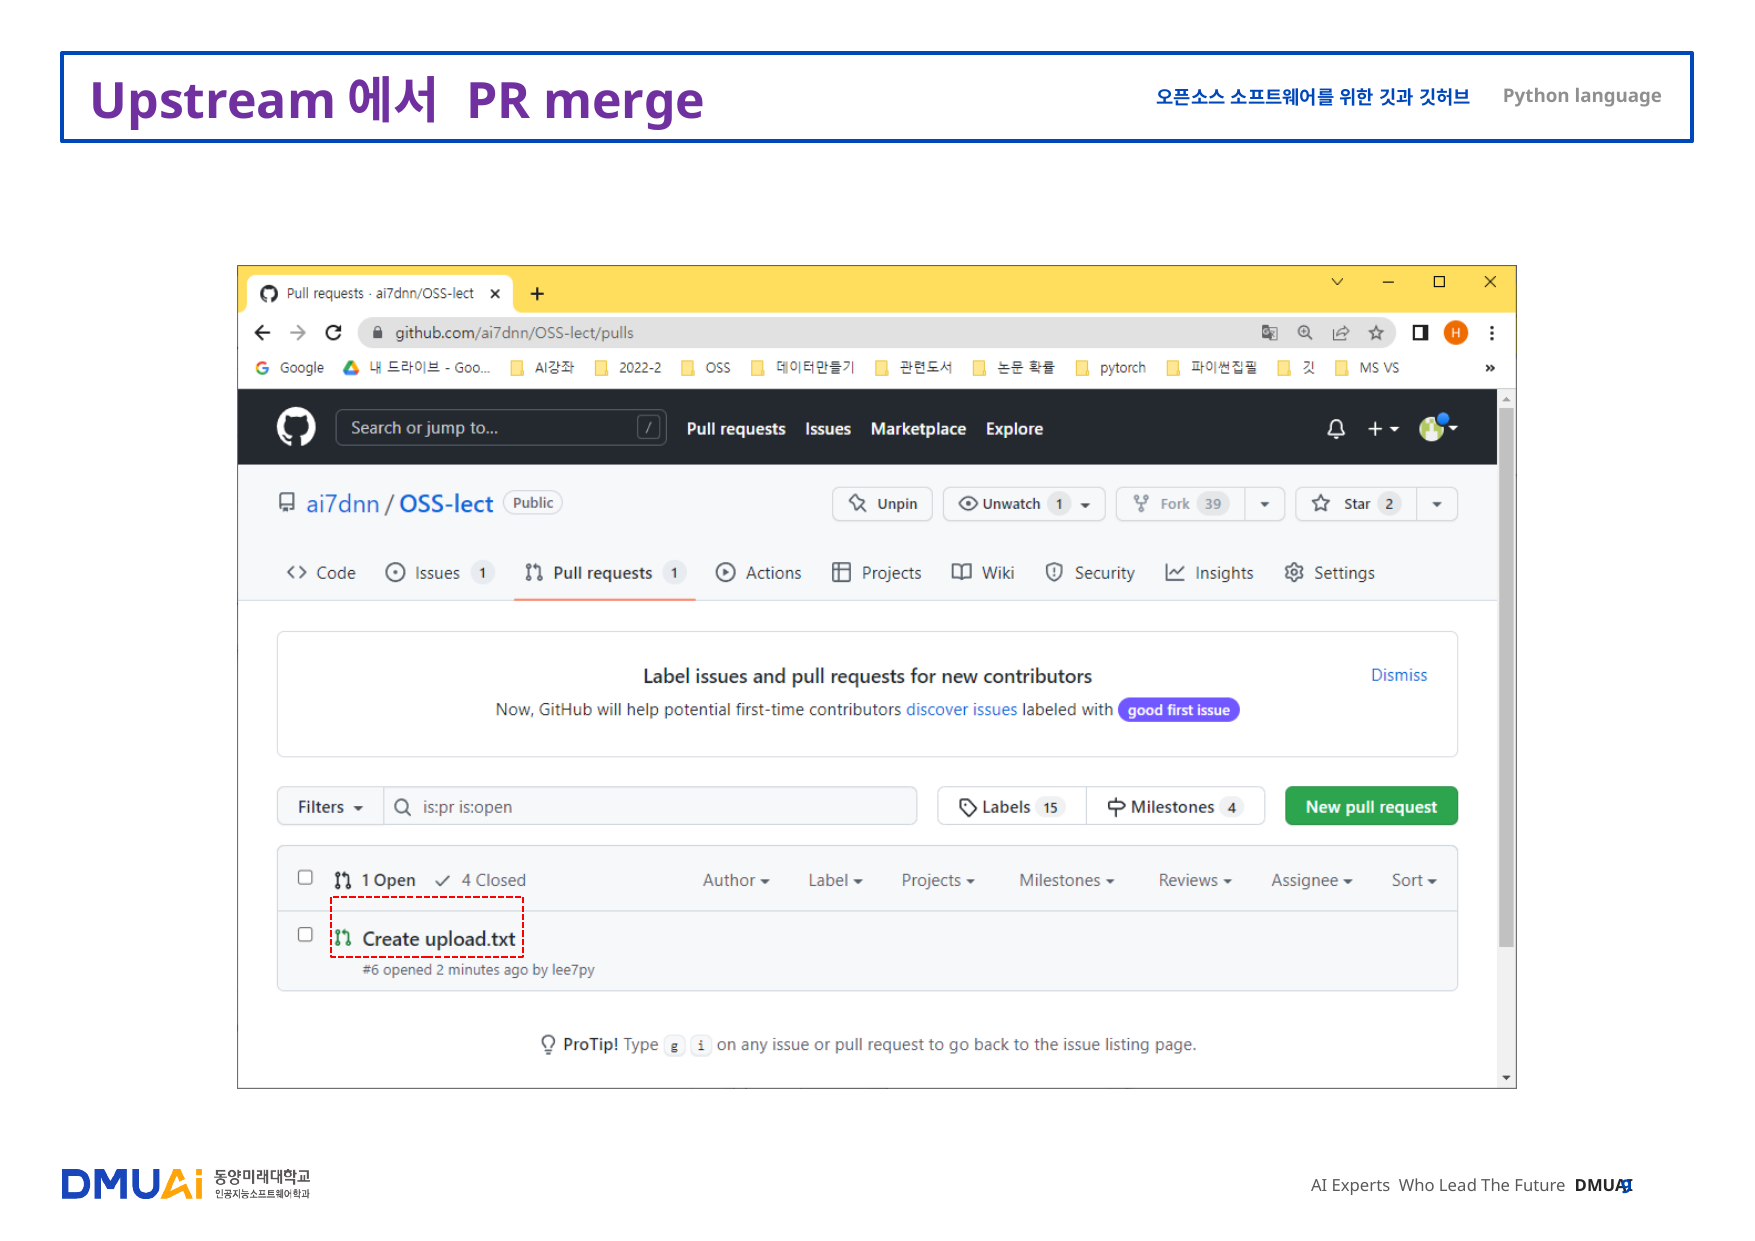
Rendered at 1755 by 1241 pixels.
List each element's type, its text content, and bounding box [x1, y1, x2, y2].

picture [62, 1169, 310, 1199]
title Upstream에서 PR merge [72, 69, 1055, 128]
picture [237, 265, 1517, 1089]
